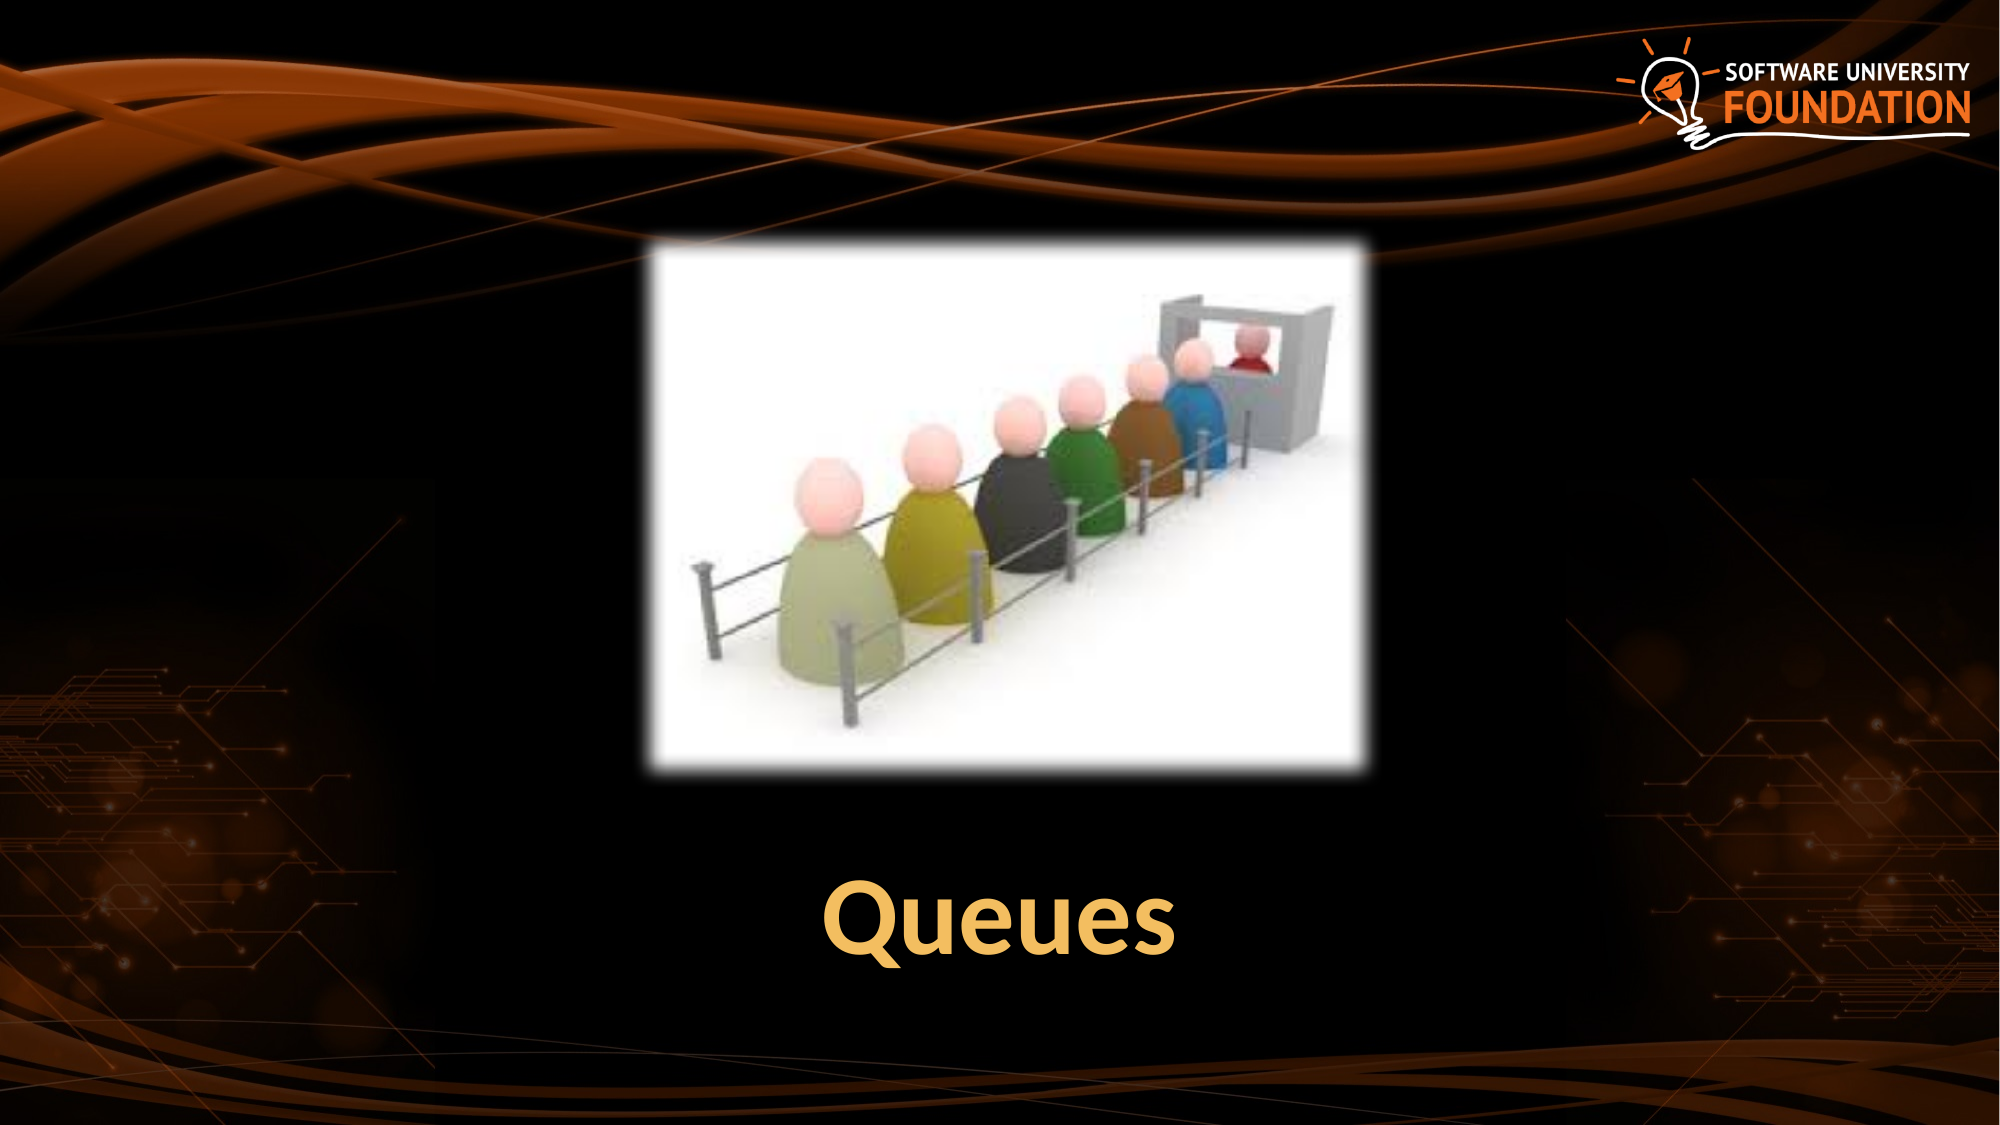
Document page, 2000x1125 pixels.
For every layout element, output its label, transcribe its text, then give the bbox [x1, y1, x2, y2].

title Queues [149, 849, 1850, 985]
picture [0, 0, 2000, 1125]
